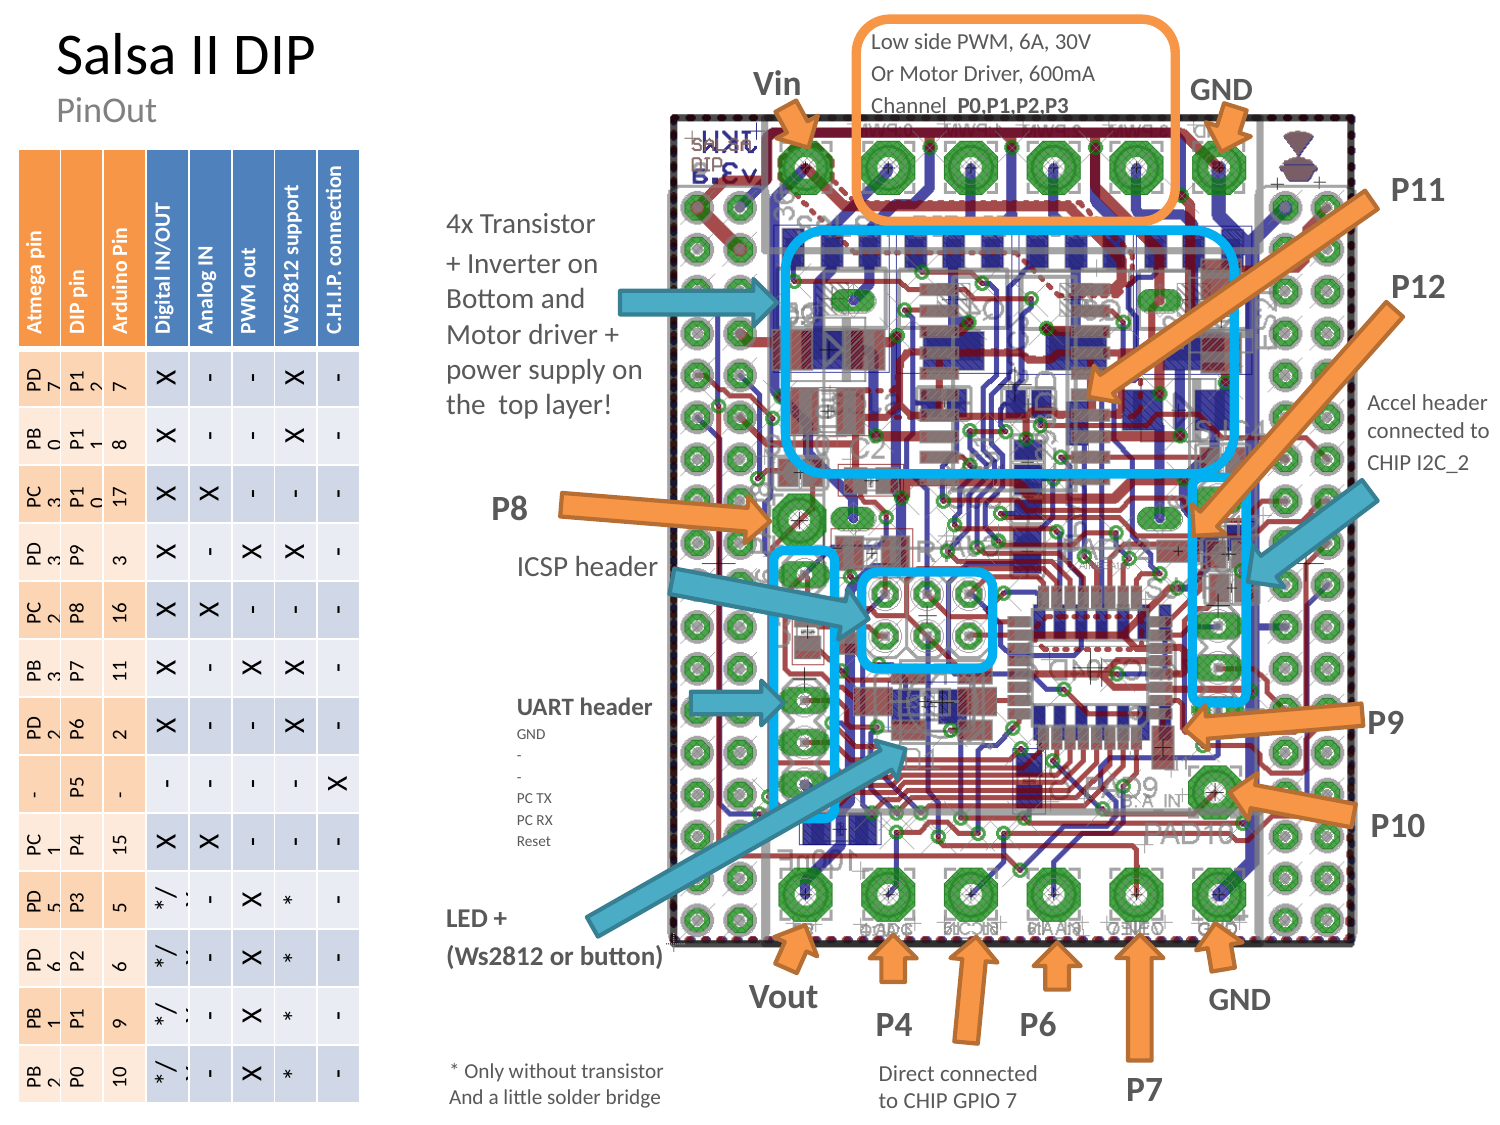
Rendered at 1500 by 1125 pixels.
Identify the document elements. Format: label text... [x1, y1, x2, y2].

text_box [1031, 960, 1083, 992]
table_cell * [275, 930, 316, 986]
text_box P11 [1375, 158, 1500, 214]
table_cell 2 [104, 698, 145, 754]
table_cell PD2 [19, 698, 60, 754]
text_box P8 [476, 477, 660, 541]
table_cell - [233, 466, 274, 522]
text_box [1207, 960, 1237, 974]
table_cell - [233, 582, 274, 638]
table_cell - [190, 872, 231, 928]
table_cell 11 [104, 640, 145, 696]
table_cell - [190, 524, 231, 580]
table_cell */X [147, 872, 188, 928]
table_cell - [233, 814, 274, 870]
table_cell */X [147, 988, 188, 1044]
table_cell - [318, 640, 359, 696]
text_box P9 [1371, 691, 1476, 747]
text_box ICSP header [501, 541, 660, 603]
table_cell - [190, 930, 231, 986]
table_cell P4 [61, 814, 102, 870]
text_box LED + (Ws2812 or button) [431, 893, 750, 988]
table_cell PB0 [19, 408, 60, 464]
table_cell - [233, 408, 274, 464]
text_box P4 [820, 993, 944, 1049]
table_cell X [275, 352, 316, 406]
table_cell P3 [61, 872, 102, 928]
table_cell * [275, 1046, 316, 1102]
table_cell X [275, 524, 316, 580]
table_cell P0 [61, 1046, 102, 1102]
table_cell PC2 [19, 582, 60, 638]
text_box [617, 288, 660, 317]
text_box [854, 16, 1178, 111]
table_cell X [275, 640, 316, 696]
table_cell P2 [61, 930, 102, 986]
table_cell - [318, 408, 359, 464]
text_box [773, 960, 805, 976]
table_cell X [147, 582, 188, 638]
table_cell 6 [104, 930, 145, 986]
picture [665, 113, 1366, 953]
table_cell - [318, 466, 359, 522]
table_cell X [147, 466, 188, 522]
table_cell - [318, 582, 359, 638]
table_cell P6 [61, 698, 102, 754]
table_cell - [318, 1046, 359, 1102]
table_cell 7 [104, 352, 145, 406]
table_cell - [233, 756, 274, 812]
text_box * Only without transistor And a little solder bridge [434, 1055, 754, 1118]
table_cell - [190, 1046, 231, 1102]
table_cell - [190, 408, 231, 464]
table_cell P9 [61, 524, 102, 580]
table_cell PB3 [19, 640, 60, 696]
table_header Atmega pin [19, 150, 60, 346]
table_cell X [233, 872, 274, 928]
text_box Vout [733, 965, 858, 1021]
table_cell */X [147, 930, 188, 986]
table_cell X [275, 698, 316, 754]
table_header C.H.I.P. connection [318, 150, 359, 346]
text_box [1371, 310, 1406, 357]
table_cell X [147, 408, 188, 464]
table_header PWM out [233, 150, 274, 346]
table_cell PD5 [19, 872, 60, 928]
table_cell - [190, 756, 231, 812]
table_cell - [104, 756, 145, 812]
text_box [950, 960, 1000, 1046]
table_cell X [147, 640, 188, 696]
text_box 4x Transistor + Inverter on Bottom and Motor driver + power supply on the top layer! [430, 196, 660, 432]
table_header DIP pin [61, 150, 102, 346]
text_box P12 [1376, 255, 1500, 311]
table_cell 8 [104, 408, 145, 464]
table_cell PD6 [19, 930, 60, 986]
table_cell PC1 [19, 814, 60, 870]
text_box P6 [1004, 993, 1128, 1049]
table_cell 15 [104, 814, 145, 870]
table_cell - [318, 352, 359, 406]
text_box [1115, 960, 1164, 1058]
text_box [1371, 488, 1380, 509]
table_cell - [147, 756, 188, 812]
table_cell X [233, 524, 274, 580]
table_cell - [19, 756, 60, 812]
table_cell * [275, 872, 316, 928]
text_box P7 [1087, 1058, 1211, 1114]
text_box Accel header connected to CHIP I2C_2 [1371, 380, 1500, 551]
table_cell PC3 [19, 466, 60, 522]
table_cell X [147, 524, 188, 580]
subtitle Vin [738, 52, 854, 108]
table_cell - [318, 930, 359, 986]
text_box [625, 873, 660, 893]
table_cell X [233, 988, 274, 1044]
text_box P10 [1371, 794, 1480, 850]
table_cell X [233, 930, 274, 986]
table_header Digital IN/OUT [147, 150, 188, 346]
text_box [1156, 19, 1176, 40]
table_cell * [275, 988, 316, 1044]
table_cell P1 [61, 988, 102, 1044]
table_cell - [318, 814, 359, 870]
table_cell P7 [61, 640, 102, 696]
text_box [1219, 101, 1249, 111]
text_box Direct connected to CHIP GPIO 7 [863, 1050, 1062, 1106]
table_cell 16 [104, 582, 145, 638]
table_cell - [275, 814, 316, 870]
table_cell P8 [61, 582, 102, 638]
table_cell - [318, 872, 359, 928]
table_cell P5 [61, 756, 102, 812]
text_box [1371, 195, 1380, 217]
table_cell X [233, 1046, 274, 1102]
table_cell - [275, 466, 316, 522]
table_cell PB2 [19, 1046, 60, 1102]
table_header Arduino Pin [104, 150, 145, 346]
table_cell - [233, 352, 274, 406]
text_box [773, 98, 805, 111]
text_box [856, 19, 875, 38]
table_header Analog IN [190, 150, 231, 346]
table_cell - [190, 698, 231, 754]
table_cell P12 [61, 352, 102, 406]
table_cell X [147, 698, 188, 754]
table_cell X [233, 640, 274, 696]
table_cell X [318, 756, 359, 812]
text_box [868, 960, 918, 985]
table_cell 9 [104, 988, 145, 1044]
table_cell X [147, 352, 188, 406]
table_cell PB1 [19, 988, 60, 1044]
table_cell 5 [104, 872, 145, 928]
table_cell P11 [61, 408, 102, 464]
table_cell - [275, 756, 316, 812]
text_box GND [1193, 970, 1294, 1025]
table_cell 10 [104, 1046, 145, 1102]
table_cell - [318, 988, 359, 1044]
text_box UART header GND - - PC TX PC RX Reset [501, 683, 660, 858]
table_cell - [318, 524, 359, 580]
table_cell P10 [61, 466, 102, 522]
table_cell - [318, 698, 359, 754]
table_cell - [190, 352, 231, 406]
table_cell */X [147, 1046, 188, 1102]
table_cell - [190, 988, 231, 1044]
table_cell PD7 [19, 352, 60, 406]
table_cell X [147, 814, 188, 870]
text_box GND [1178, 60, 1275, 111]
table_cell X [190, 466, 231, 522]
table_cell X [275, 408, 316, 464]
title Salsa II DIP PinOut [41, 7, 1353, 138]
table_cell 17 [104, 466, 145, 522]
table_cell - [233, 698, 274, 754]
table_cell - [190, 640, 231, 696]
table_header WS2812 support [275, 150, 316, 346]
table_cell X [190, 582, 231, 638]
table_cell 3 [104, 524, 145, 580]
table_cell - [275, 582, 316, 638]
table_cell X [190, 814, 231, 870]
table_cell PD3 [19, 524, 60, 580]
